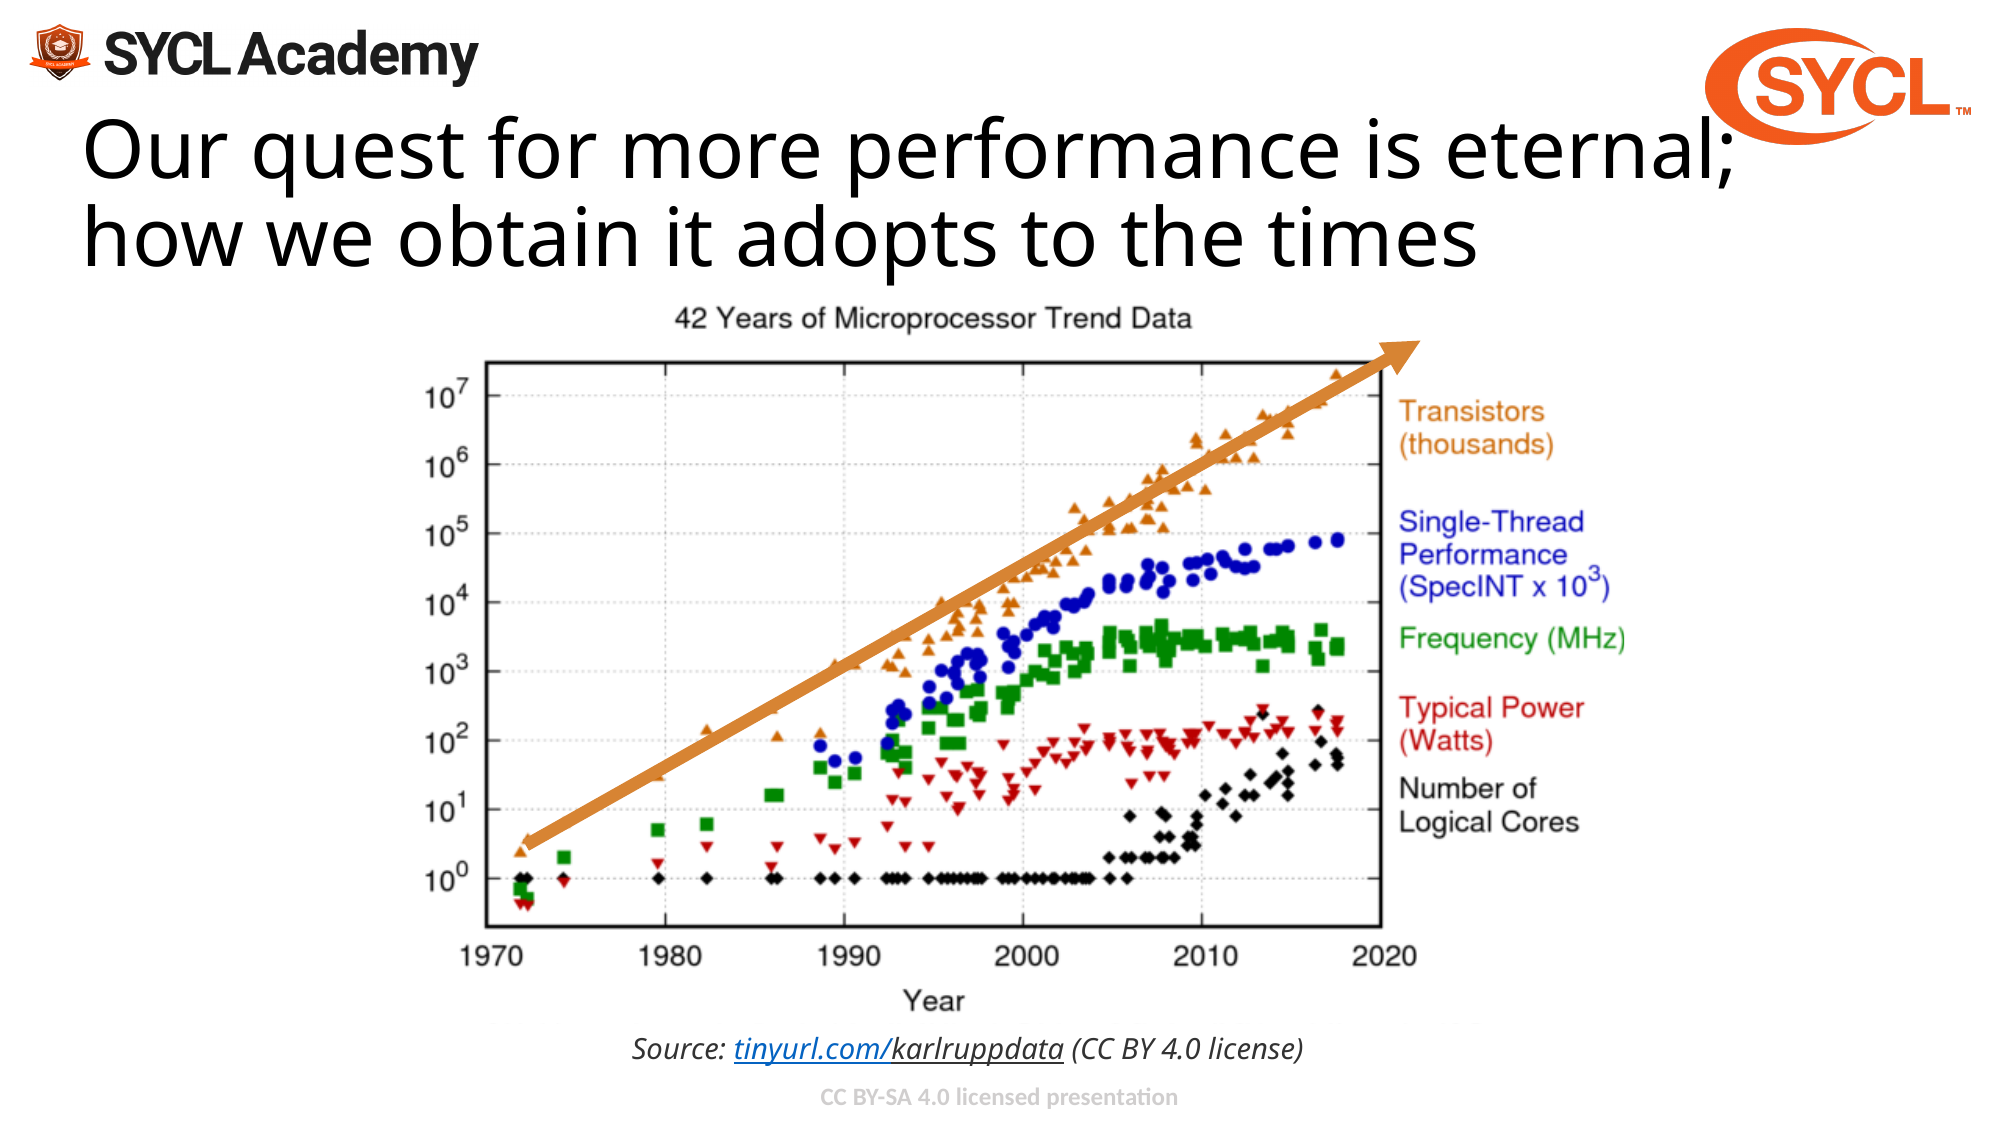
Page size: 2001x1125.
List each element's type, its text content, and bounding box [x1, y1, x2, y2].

text_box Source: tinyurl.com/karlruppdata (CC BY 4.0 license) [617, 1024, 1319, 1078]
picture [1705, 28, 1971, 145]
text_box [525, 340, 1421, 846]
picture [424, 304, 1625, 1024]
title Our quest for more performance is eternal; how we obtain it adopts to the times [66, 88, 1792, 305]
picture [29, 24, 479, 87]
